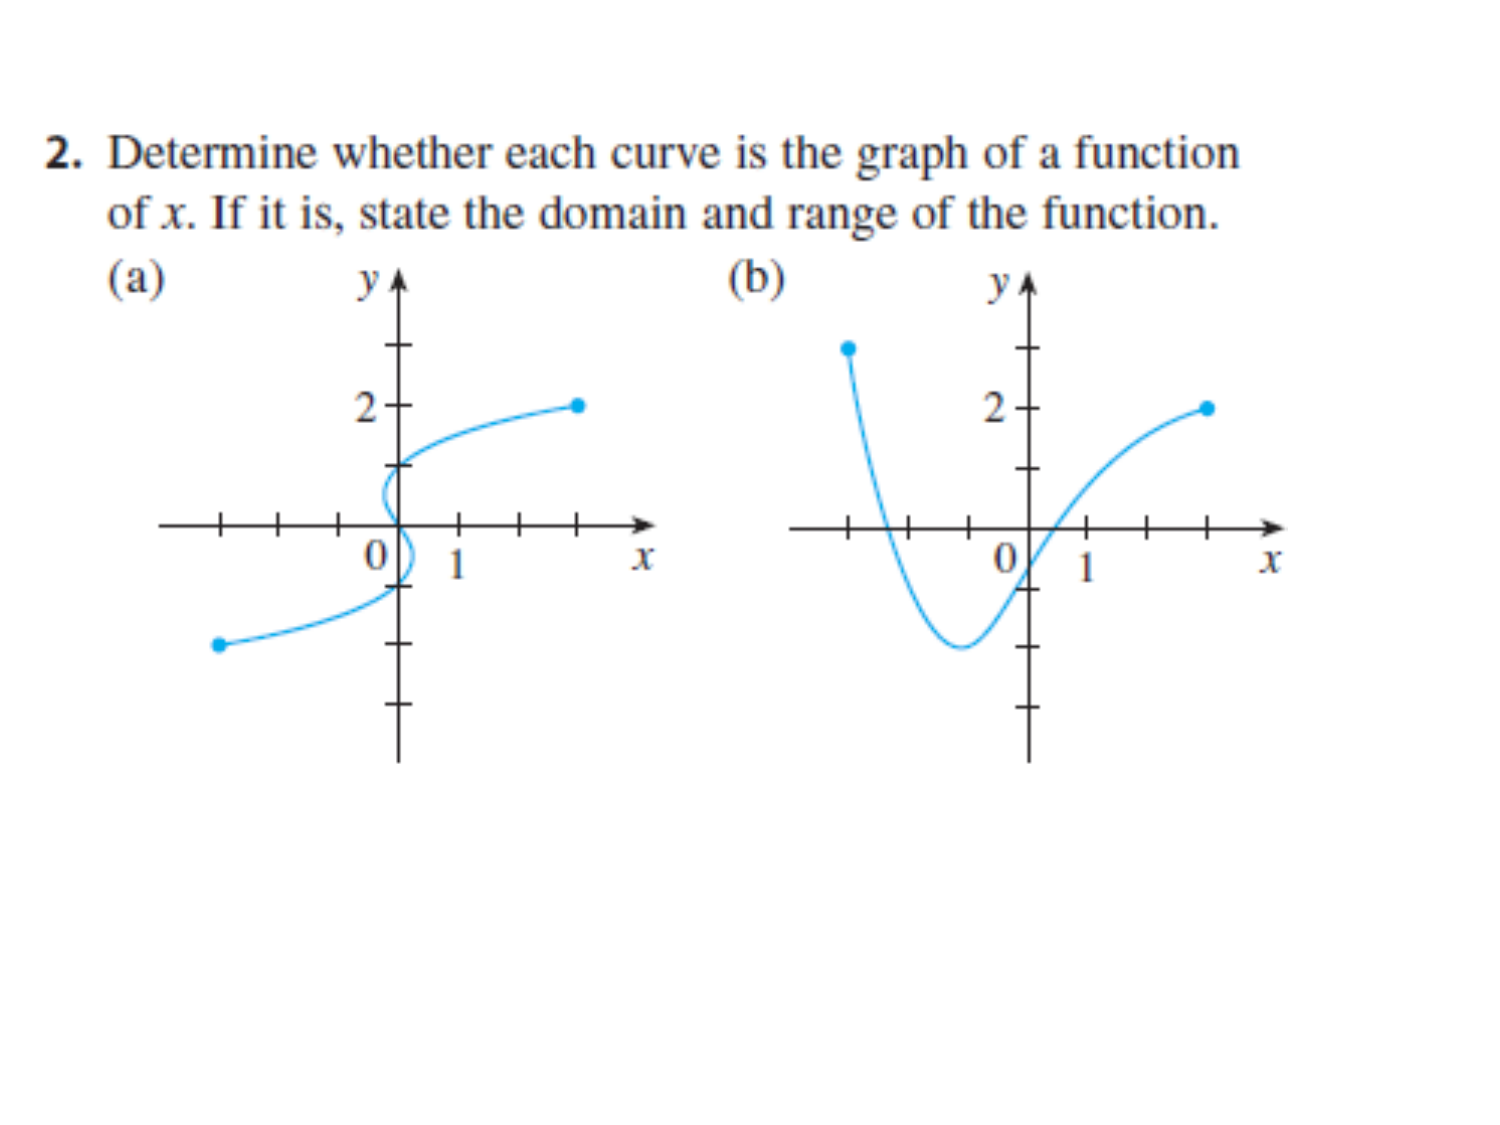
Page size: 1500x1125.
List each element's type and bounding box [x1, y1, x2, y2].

picture [24, 112, 1288, 776]
